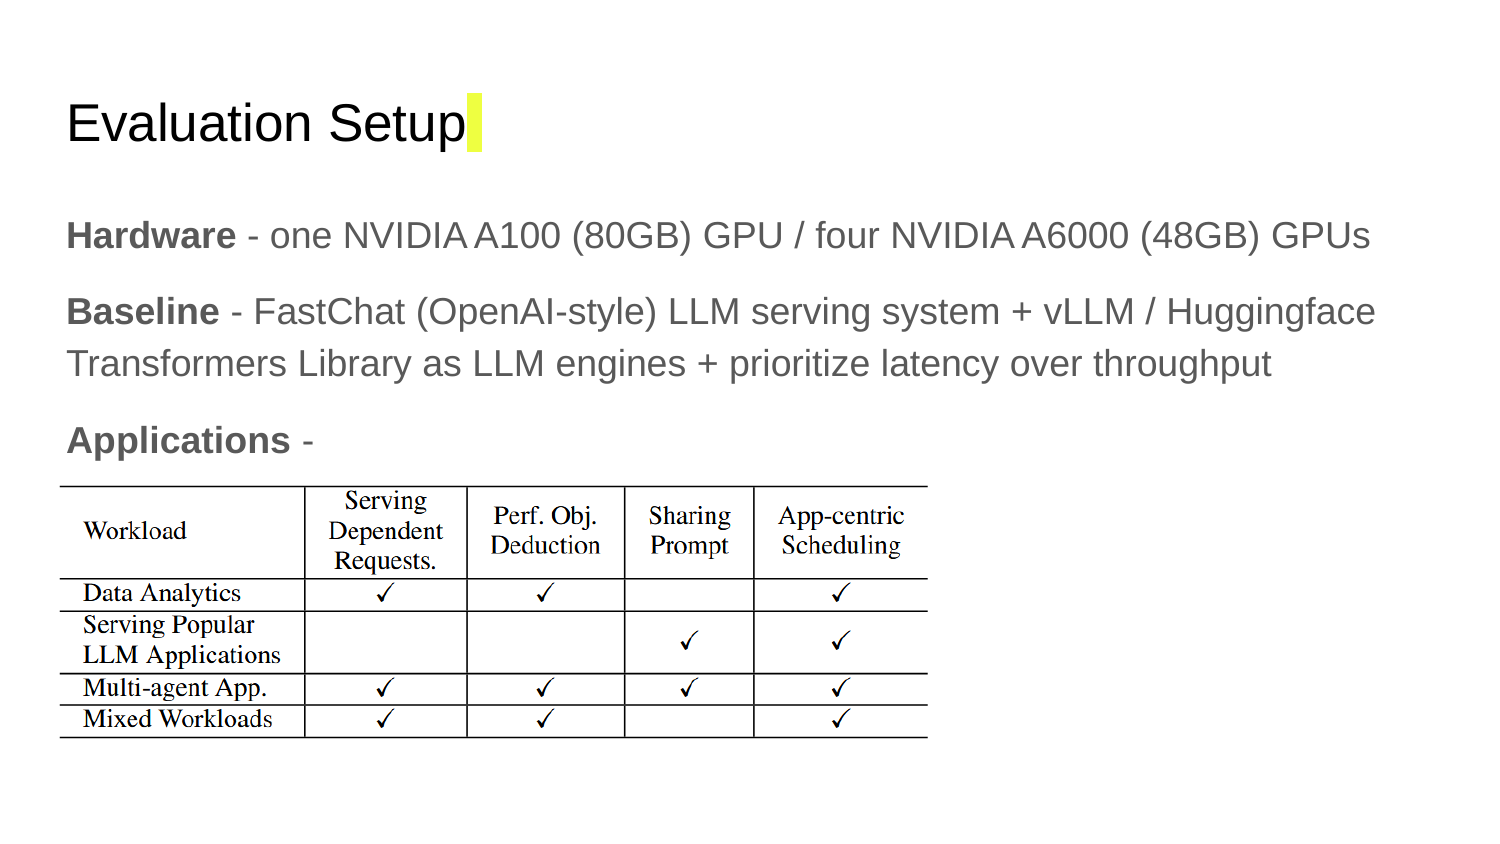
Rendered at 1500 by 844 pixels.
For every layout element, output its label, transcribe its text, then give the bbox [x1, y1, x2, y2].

title Evaluation Setup [51, 72, 1449, 167]
picture [50, 469, 933, 743]
list Hardware - one NVIDIA A100 (80GB) GPU / four NVIDIA A6000 (48GB) GPUs Baseline - FastChat (OpenAI-style) LLM serving system + vLLM / Huggingface Transformers Library as LLM engines + prioritize latency over throughput Applications - [51, 189, 1449, 750]
